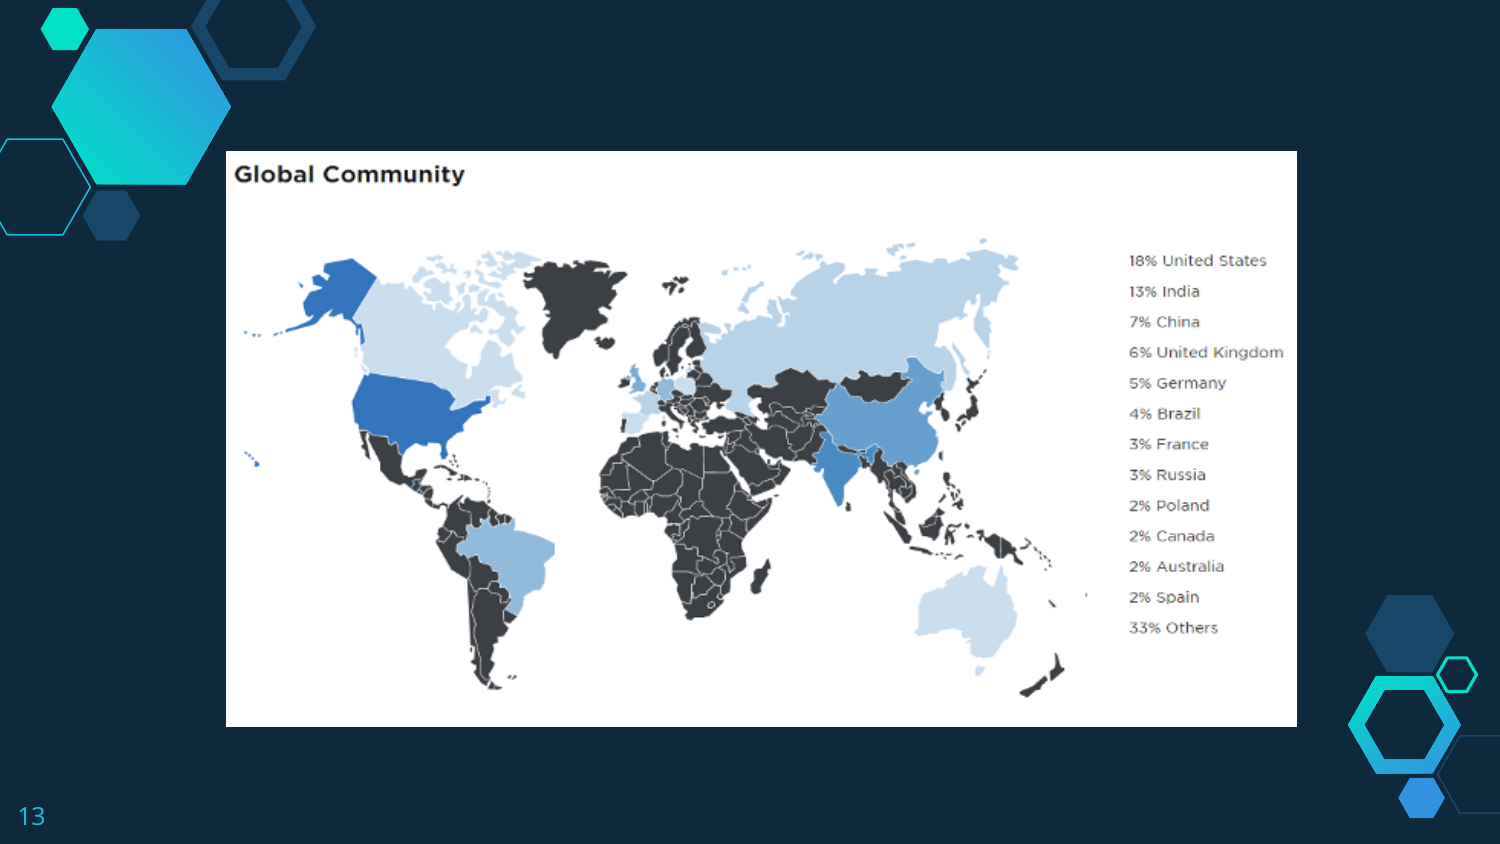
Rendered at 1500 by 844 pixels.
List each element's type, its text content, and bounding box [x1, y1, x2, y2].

slide_number 13 [2, 785, 93, 844]
picture [226, 150, 1298, 727]
